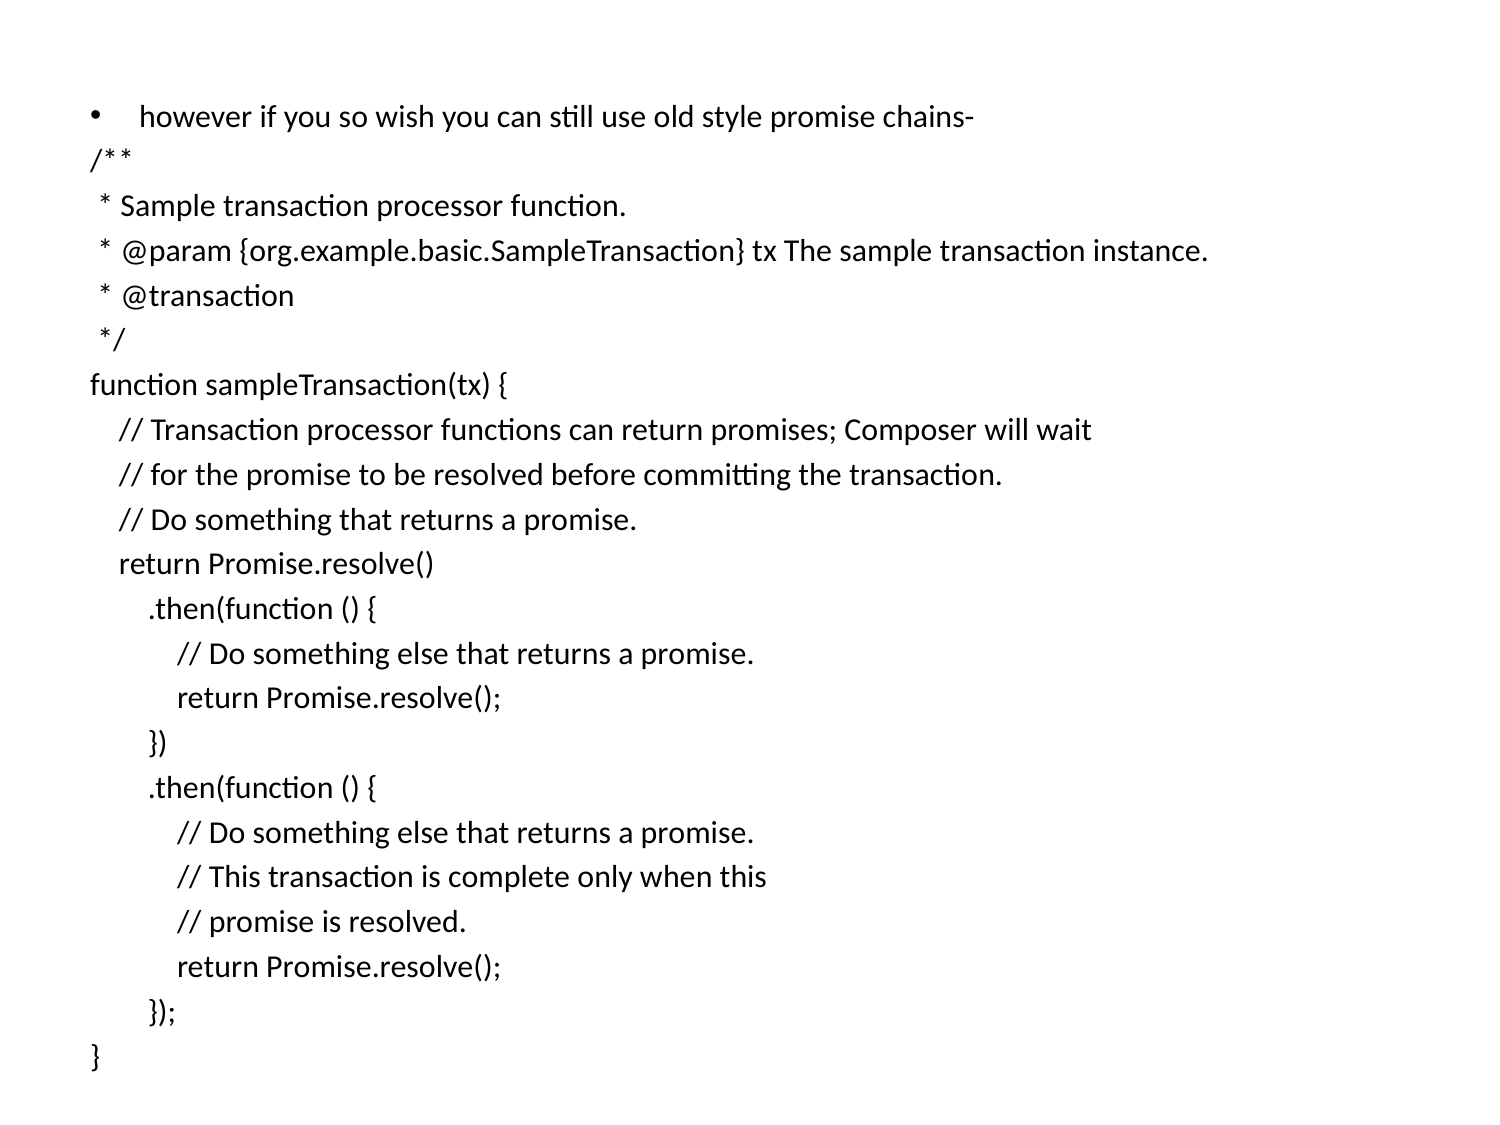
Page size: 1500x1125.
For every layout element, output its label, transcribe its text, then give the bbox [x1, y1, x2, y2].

list however if you so wish you can still use old style promise chains- /** * Sample transaction processor function. * @param {org.example.basic.SampleTransaction} tx The sample transaction instance. * @transaction */ function sampleTransaction(tx) { // Transaction processor functions can return promises; Composer will wait // for the promise to be resolved before committing the transaction. // Do something that returns a promise. return Promise.resolve() .then(function () { // Do something else that returns a promise. return Promise.resolve(); }) .then(function () { // Do something else that returns a promise. // This transaction is complete only when this // promise is resolved. return Promise.resolve(); }); } [75, 87, 1425, 1088]
